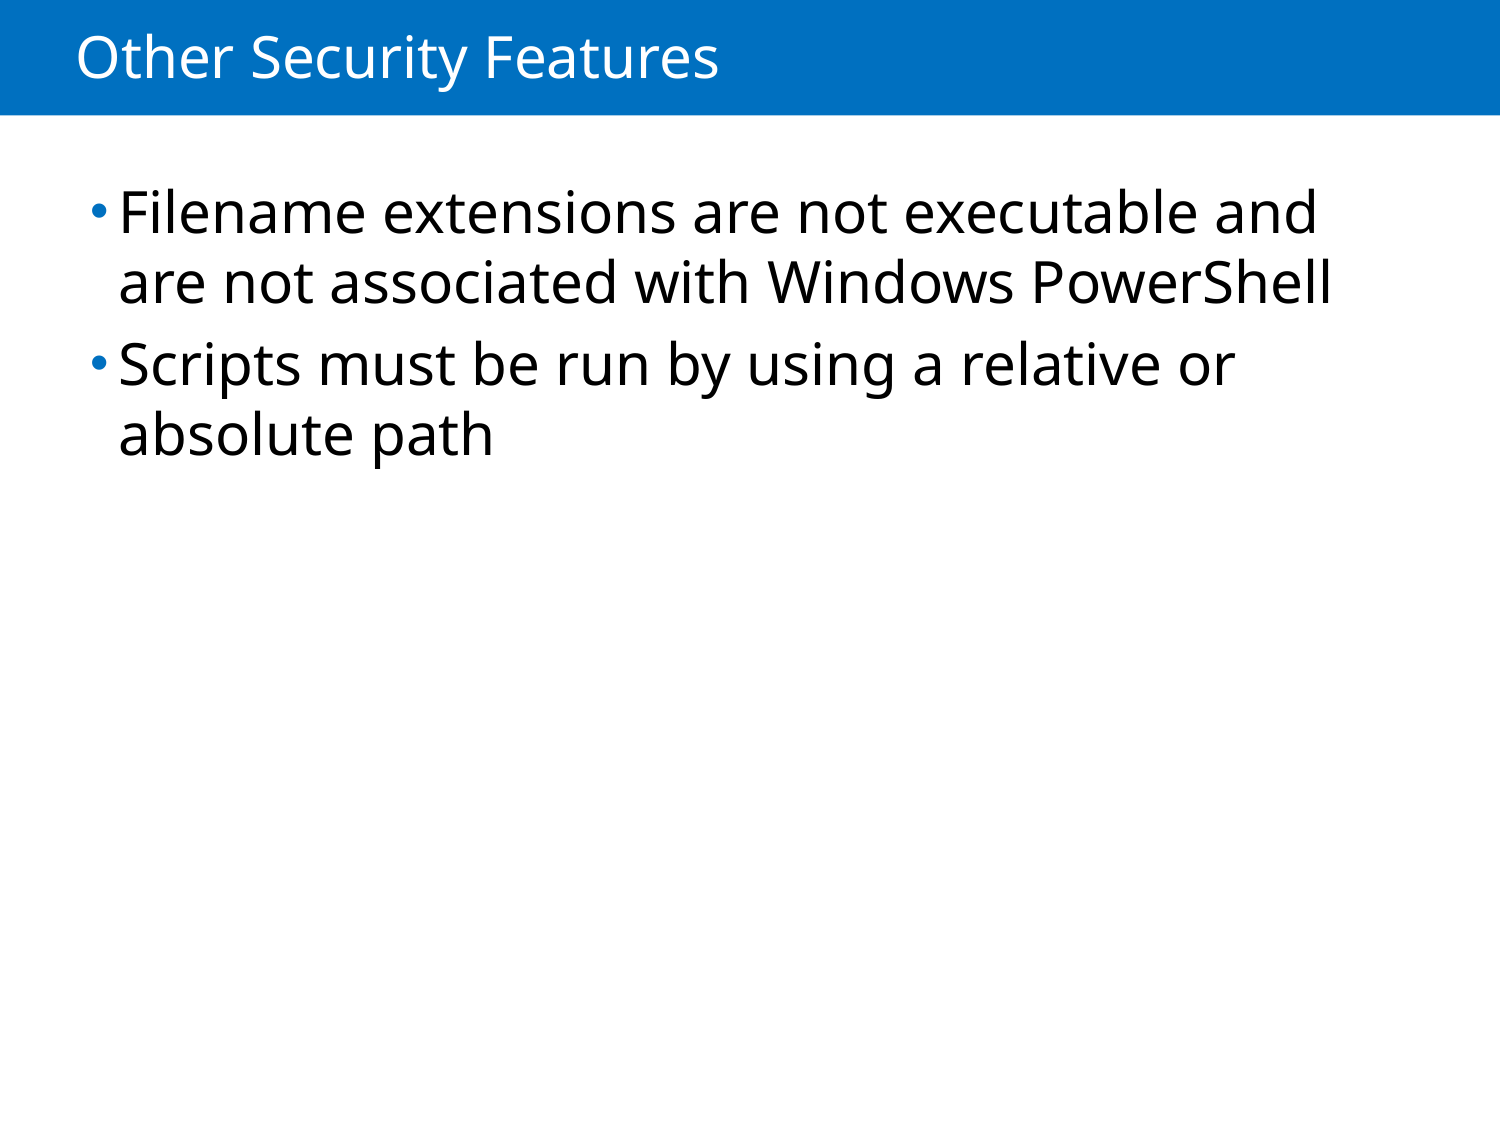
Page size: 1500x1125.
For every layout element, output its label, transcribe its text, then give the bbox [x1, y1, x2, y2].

text_box Filename extensions are not executable and are not associated with Windows PowerShell Scripts must be run by using a relative or absolute path [75, 167, 1408, 1012]
title Other Security Features [75, 0, 1351, 122]
